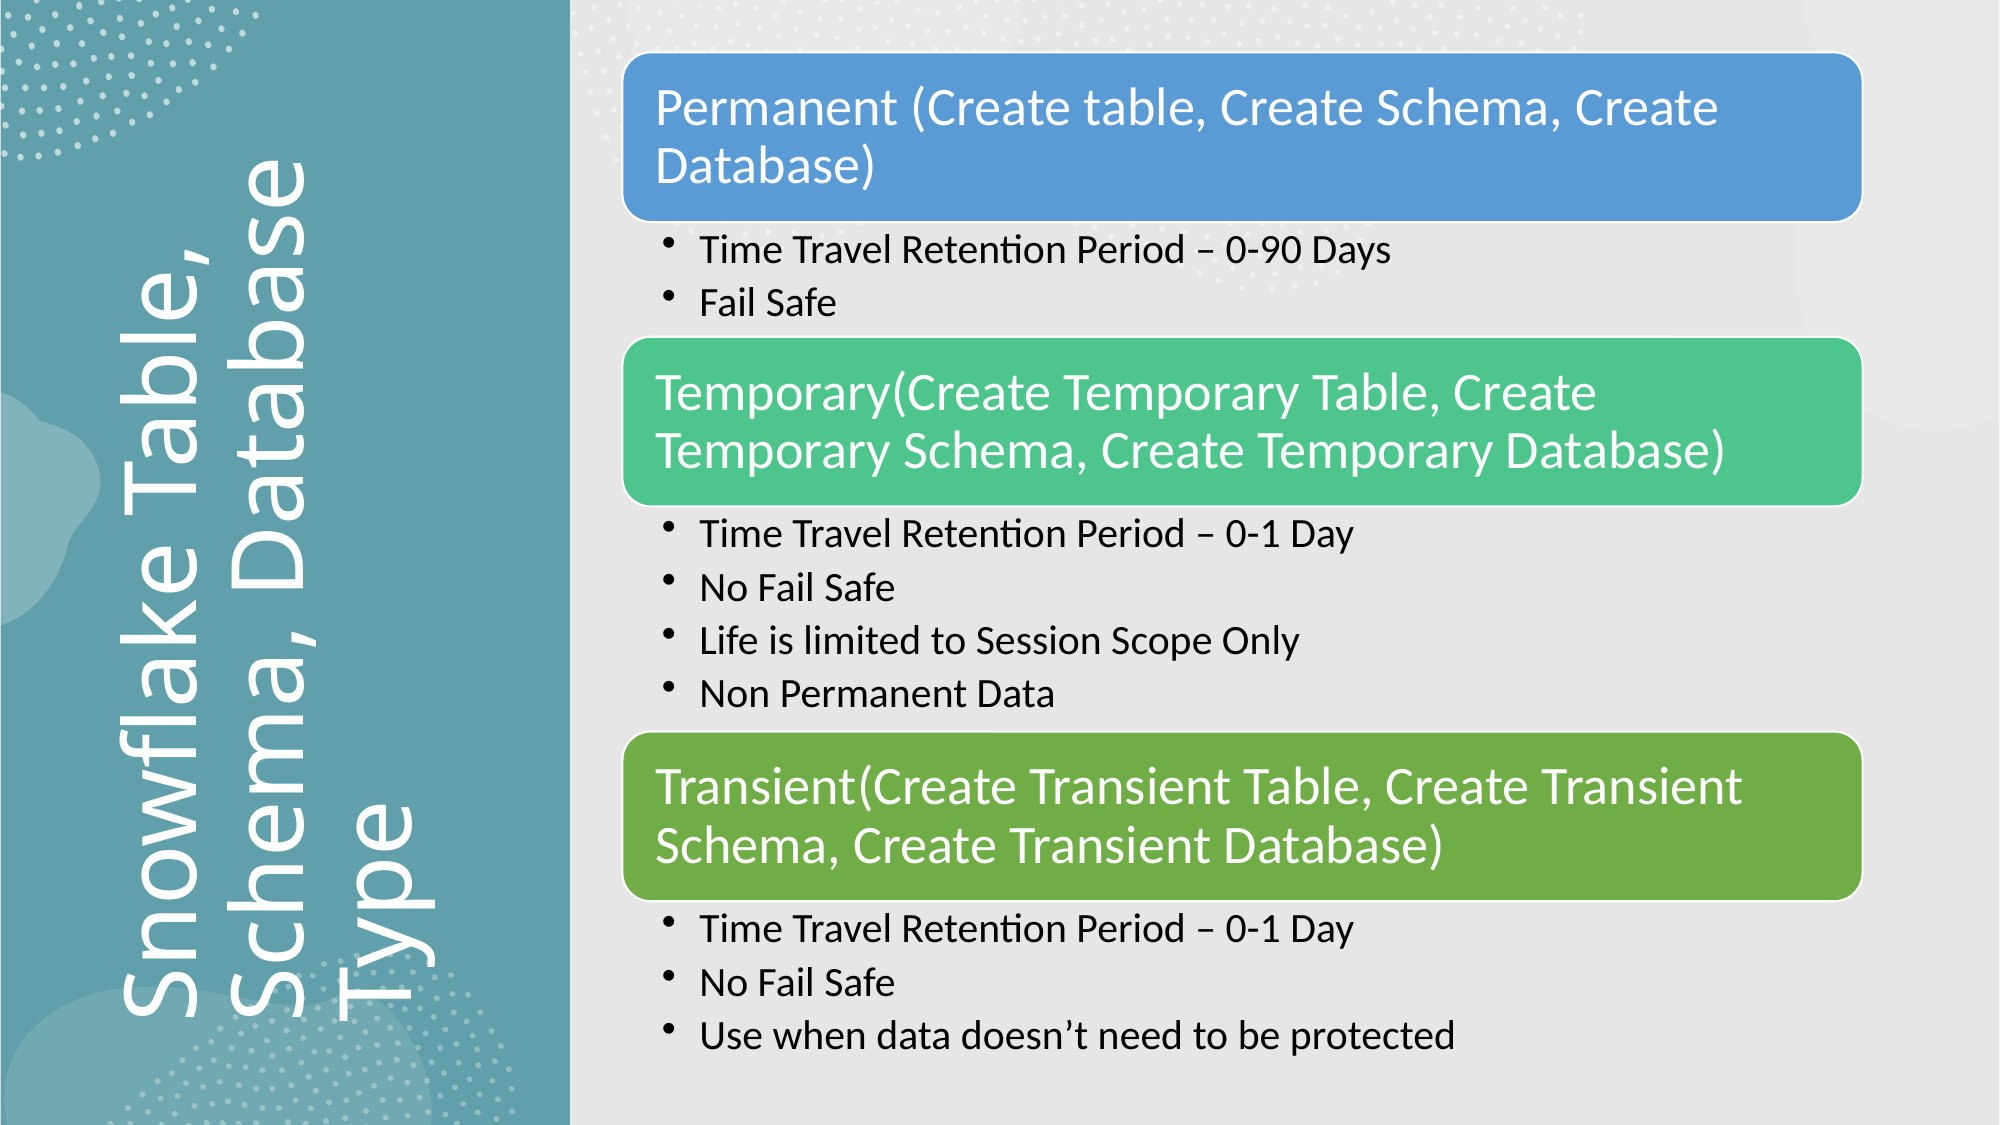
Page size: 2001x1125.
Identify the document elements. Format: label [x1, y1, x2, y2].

text_box [0, 0, 2000, 1125]
list [622, 47, 1863, 1079]
